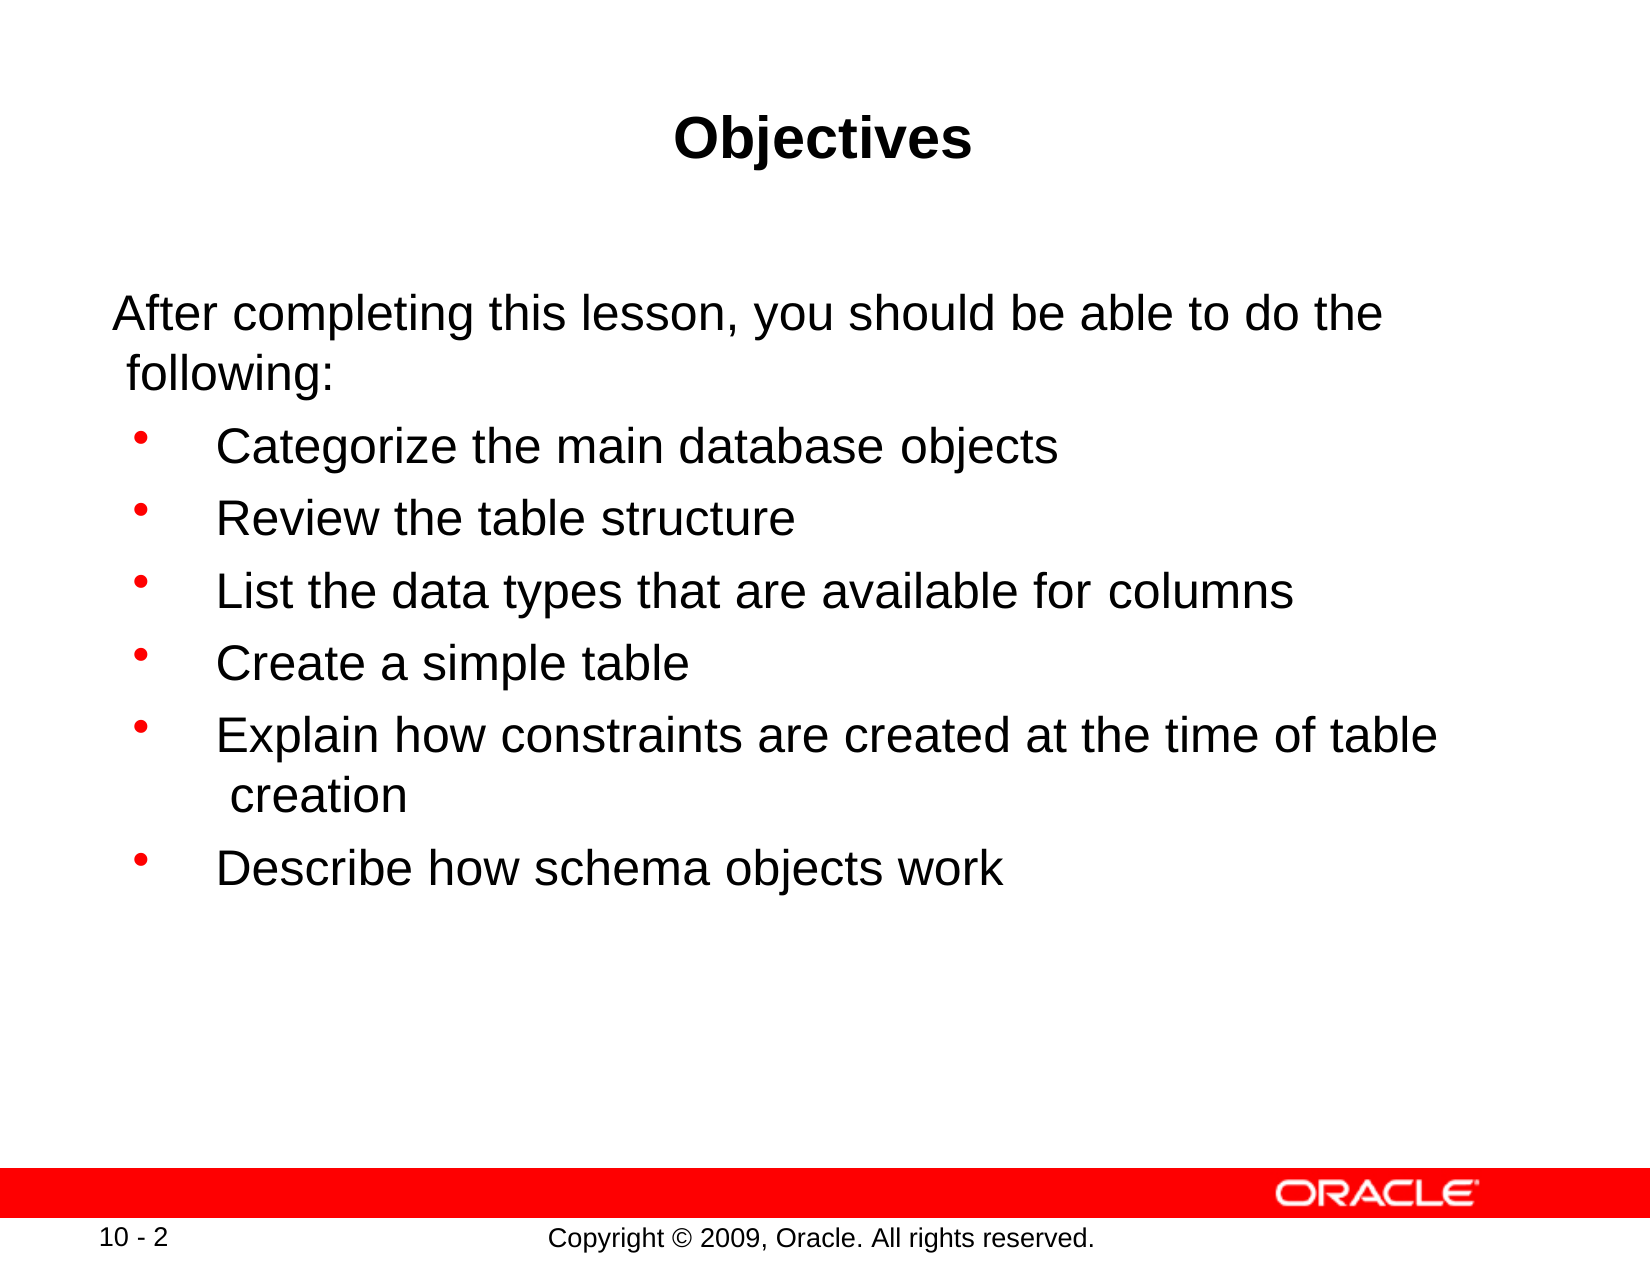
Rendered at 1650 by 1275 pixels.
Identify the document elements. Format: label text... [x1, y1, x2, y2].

footer Copyright © 2009, Oracle. All rights reserved. [545, 1220, 1103, 1275]
picture [0, 1168, 1650, 1218]
text_box After completing this lesson, you should be able to do the following: Categorize the main database objects Review the table structure List the data types that are available for columns Create a simple table Explain how constraints are created at the time of table creation Describe how schema objects work [109, 278, 1447, 896]
text_box 10 - 2 [96, 1219, 174, 1275]
title Objectives [671, 96, 978, 278]
